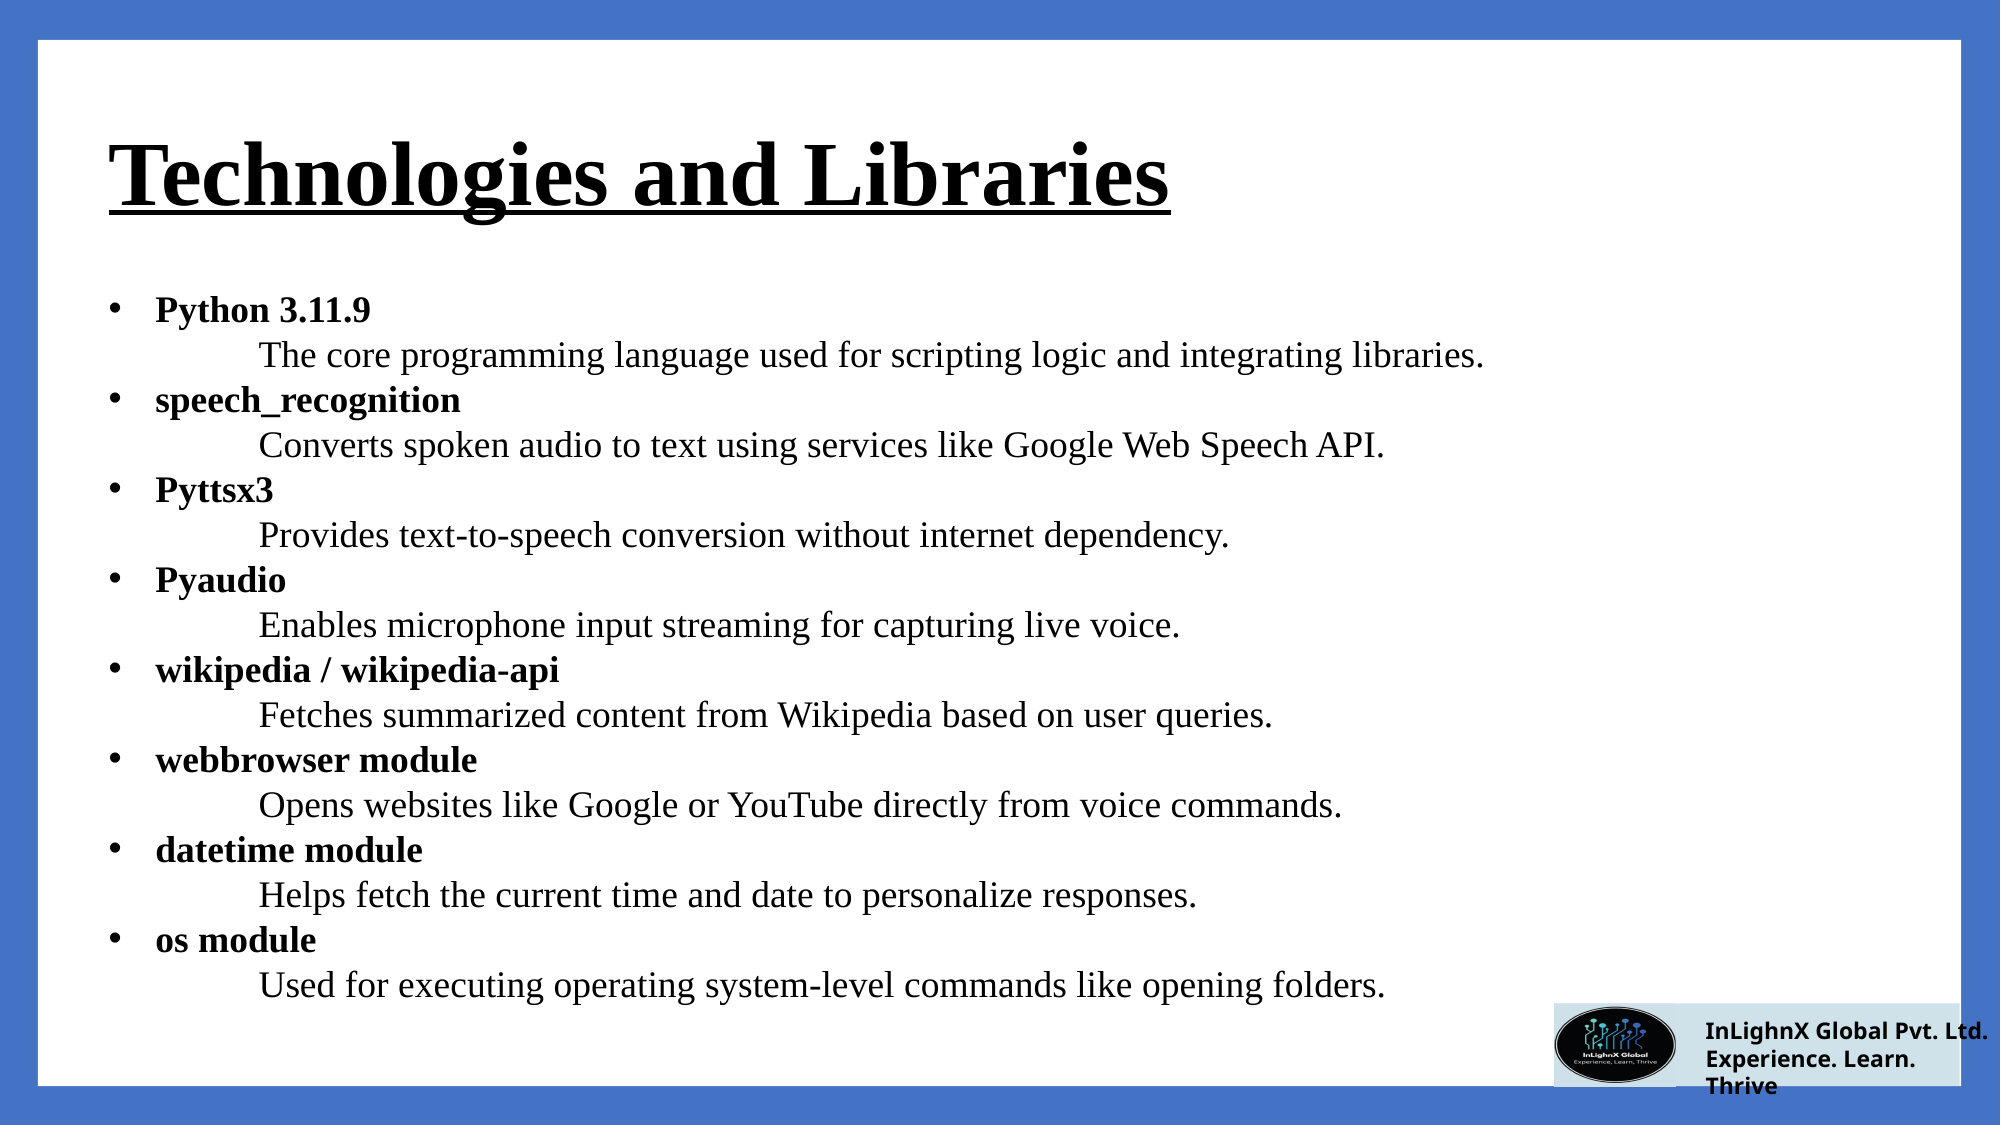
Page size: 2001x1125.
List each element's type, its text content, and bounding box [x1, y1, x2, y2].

title Technologies and Libraries [93, 64, 1714, 232]
text_box Python 3.11.9 The core programming language used for scripting logic and integrating libraries. speech_recognition Converts spoken audio to text using services like Google Web Speech API. Pyttsx3 Provides text-to-speech conversion without internet dependency. Pyaudio Enables microphone input streaming for capturing live voice. wikipedia / wikipedia-api Fetches summarized content from Wikipedia based on user queries. webbrowser module Opens websites like Google or YouTube directly from voice commands. datetime module Helps fetch the current time and date to personalize responses. os module Used for executing operating system-level commands like opening folders. [93, 232, 1946, 1058]
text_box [1554, 1003, 2000, 1087]
